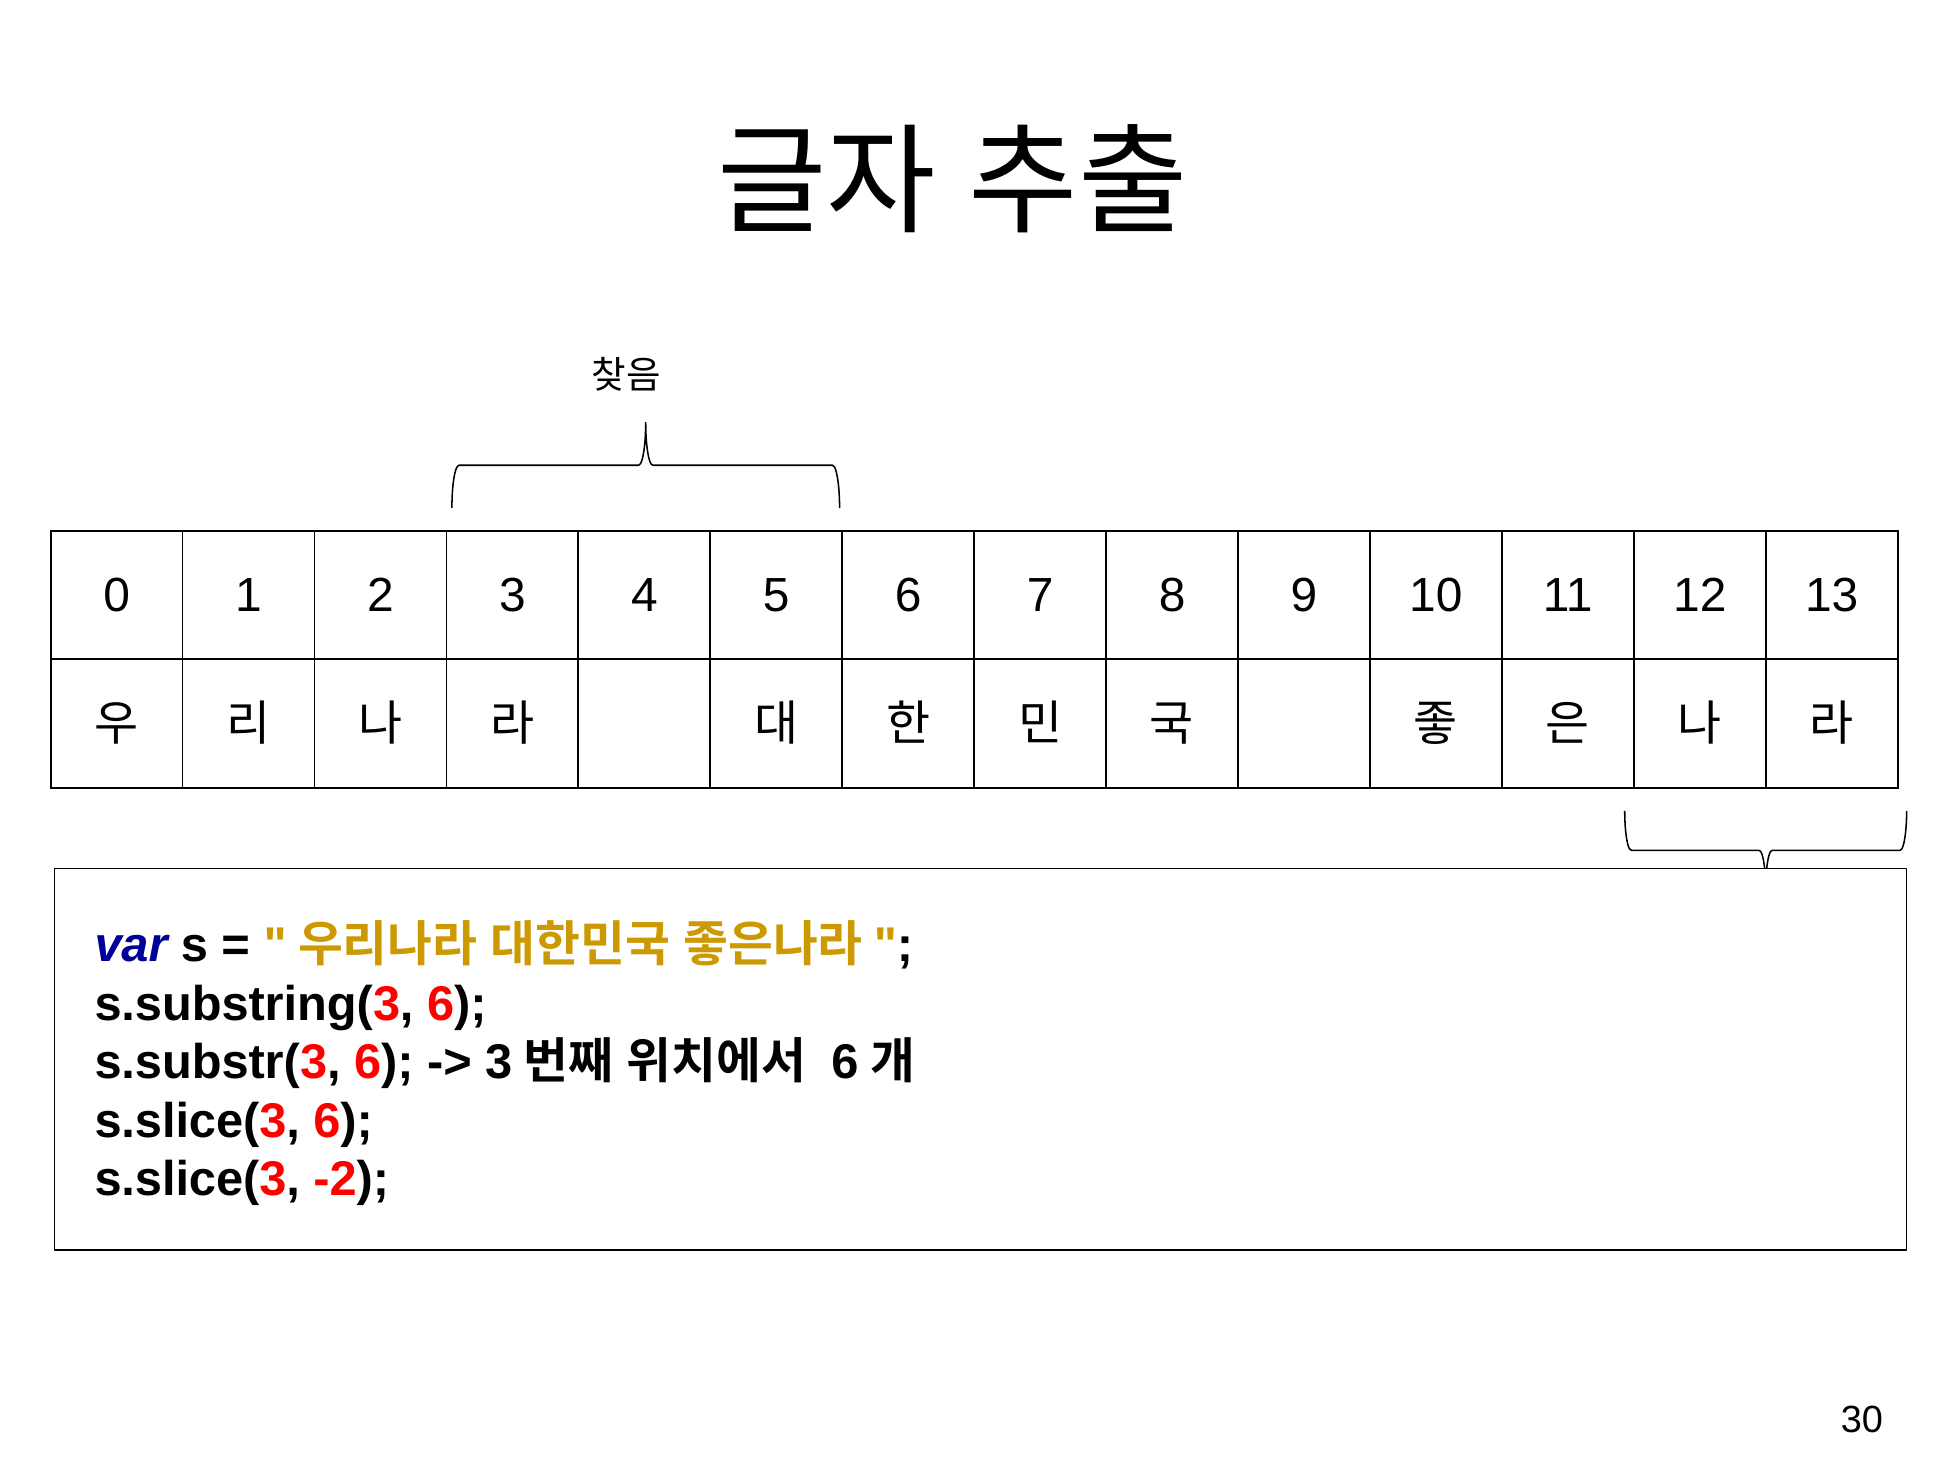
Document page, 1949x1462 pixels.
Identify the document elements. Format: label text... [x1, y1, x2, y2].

text_box var s = "우리나라 대한민국 좋은나라"; s.substring(3, 6); s.substr(3, 6); -> 3번째 위치에서 6개 s.slice(3, 6); s.slice(3, -2); [54, 868, 1907, 1251]
table_cell 나 [1635, 660, 1765, 787]
table_cell 은 [1503, 660, 1633, 787]
table_cell [1239, 660, 1369, 787]
table_header 3 [447, 532, 577, 658]
table_header 12 [1635, 532, 1765, 658]
text_box [1624, 810, 1907, 868]
table_cell [579, 660, 709, 787]
slide_number 30 [1496, 1372, 1899, 1462]
table_header 10 [1371, 532, 1501, 658]
table_header 11 [1503, 532, 1633, 658]
table_cell 우 [52, 660, 182, 787]
text_box 찾음 [576, 343, 715, 404]
table_header 9 [1239, 532, 1369, 658]
table_header 13 [1767, 532, 1897, 658]
table_cell 대 [711, 660, 841, 787]
table_header 5 [711, 532, 841, 658]
table_header 6 [843, 532, 973, 658]
table_cell 리 [183, 660, 314, 787]
table_header 1 [183, 532, 314, 658]
table_cell 한 [843, 660, 973, 787]
table_header 0 [52, 532, 182, 658]
table_header 8 [1107, 532, 1237, 658]
text_box [451, 422, 840, 509]
table_cell 라 [1767, 660, 1897, 787]
table_cell 라 [447, 660, 577, 787]
table_cell 나 [315, 660, 446, 787]
table_header 4 [579, 532, 709, 658]
table_cell 좋 [1371, 660, 1501, 787]
table_header 2 [315, 532, 446, 658]
title 글자 추출 [156, 92, 1749, 255]
table_header 7 [975, 532, 1105, 658]
table_cell 민 [975, 660, 1105, 787]
table_cell 국 [1107, 660, 1237, 787]
